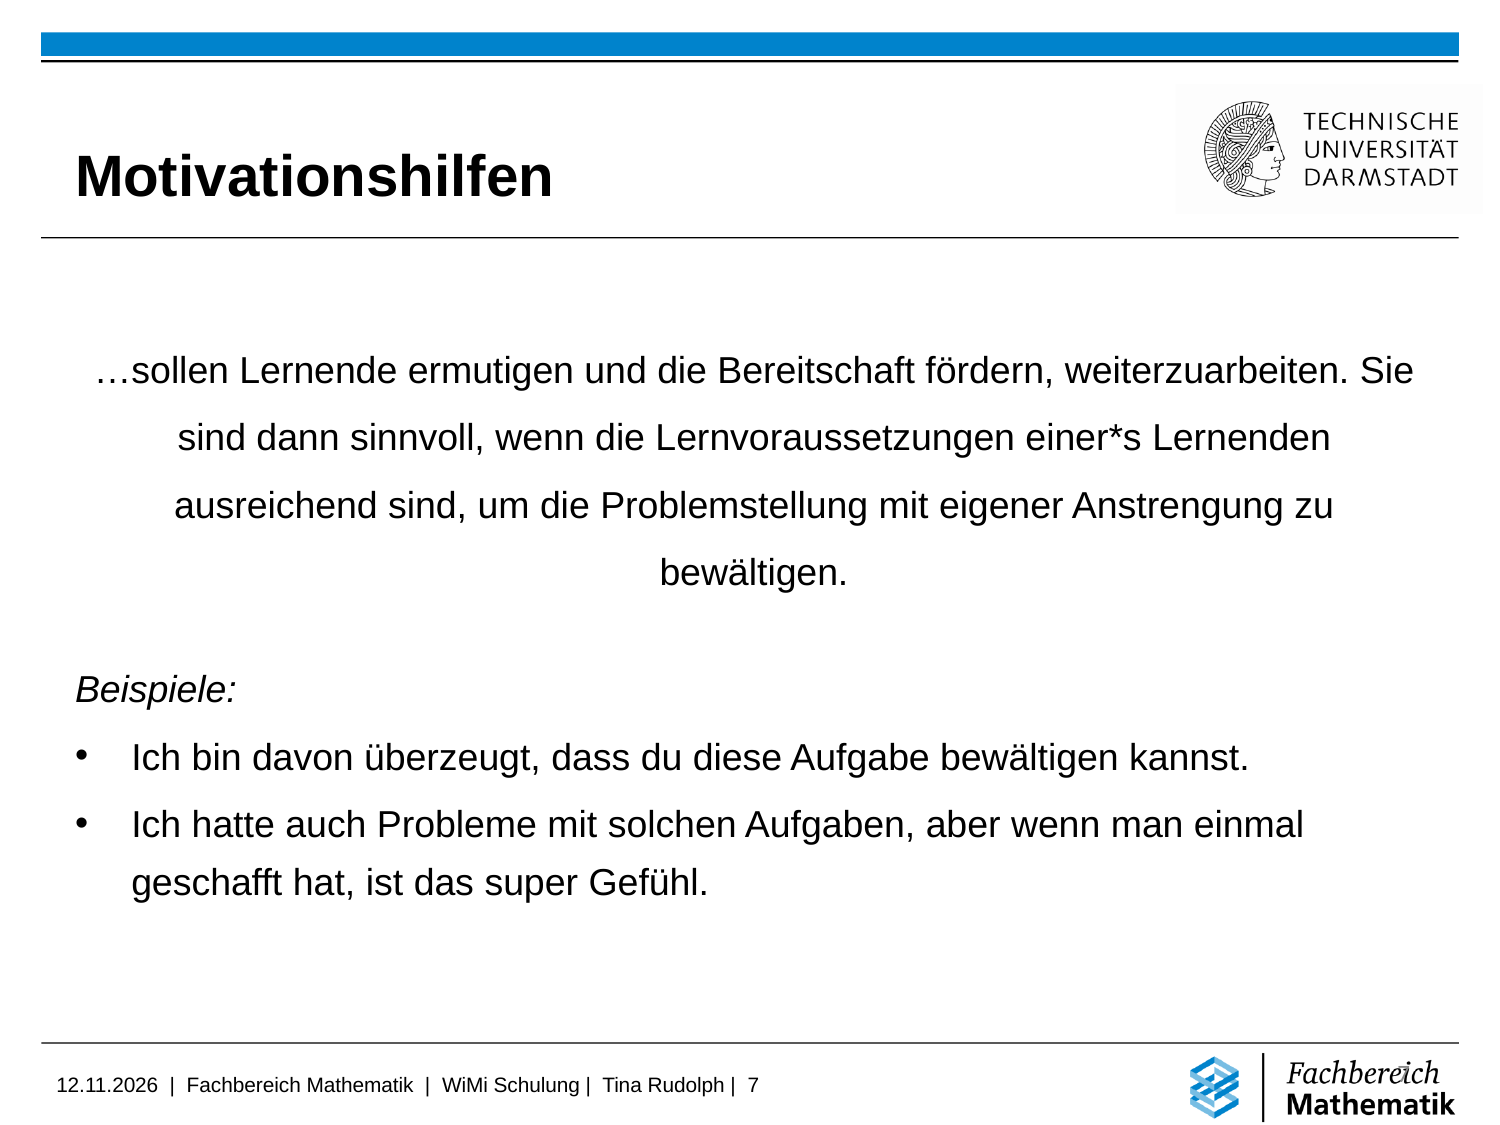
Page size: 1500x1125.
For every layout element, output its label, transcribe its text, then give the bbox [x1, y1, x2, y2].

title Motivationshilfen [74, 79, 1426, 268]
picture [1180, 1051, 1461, 1123]
picture [1426, 84, 1483, 214]
list …sollen Lernende ermutigen und die Bereitschaft fördern, weiterzuarbeiten. Sie sind dann sinnvoll, wenn die Lernvoraussetzungen einer*s Lernenden ausreichend sind, um die Problemstellung mit eigener Anstrengung zu bewältigen. Beispiele: Ich bin davon überzeugt, dass du diese Aufgabe bewältigen kannst. Ich hatte auch Probleme mit solchen Aufgaben, aber wenn man einmal geschafft hat, ist das super Gefühl. [74, 315, 1434, 1103]
